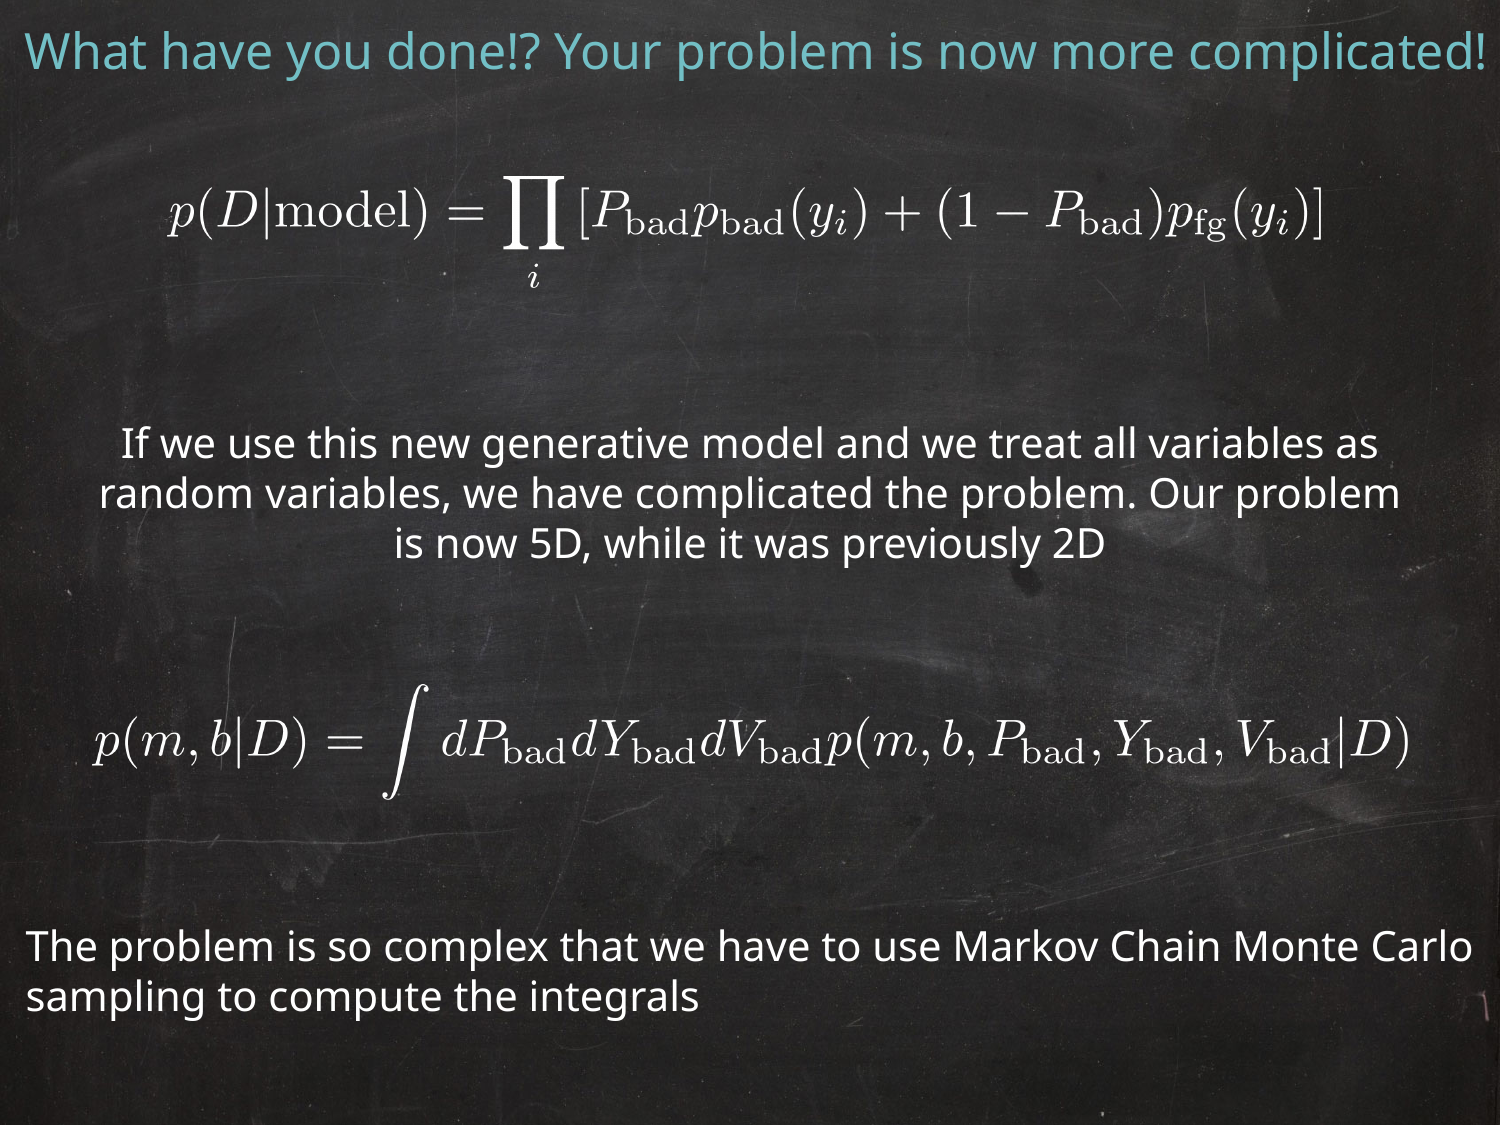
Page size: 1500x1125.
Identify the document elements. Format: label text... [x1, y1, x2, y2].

text_box If we use this new generative model and we treat all variables as random variables, we have complicated the problem. Our problem is now 5D, while it was previously 2D [83, 409, 1417, 575]
text_box What have you done!? Your problem is now more complicated! [9, 12, 1500, 88]
text_box The problem is so complex that we have to use Markov Chain Monte Carlo sampling to compute the integrals [10, 912, 1489, 1028]
picture [0, 0, 1500, 1125]
